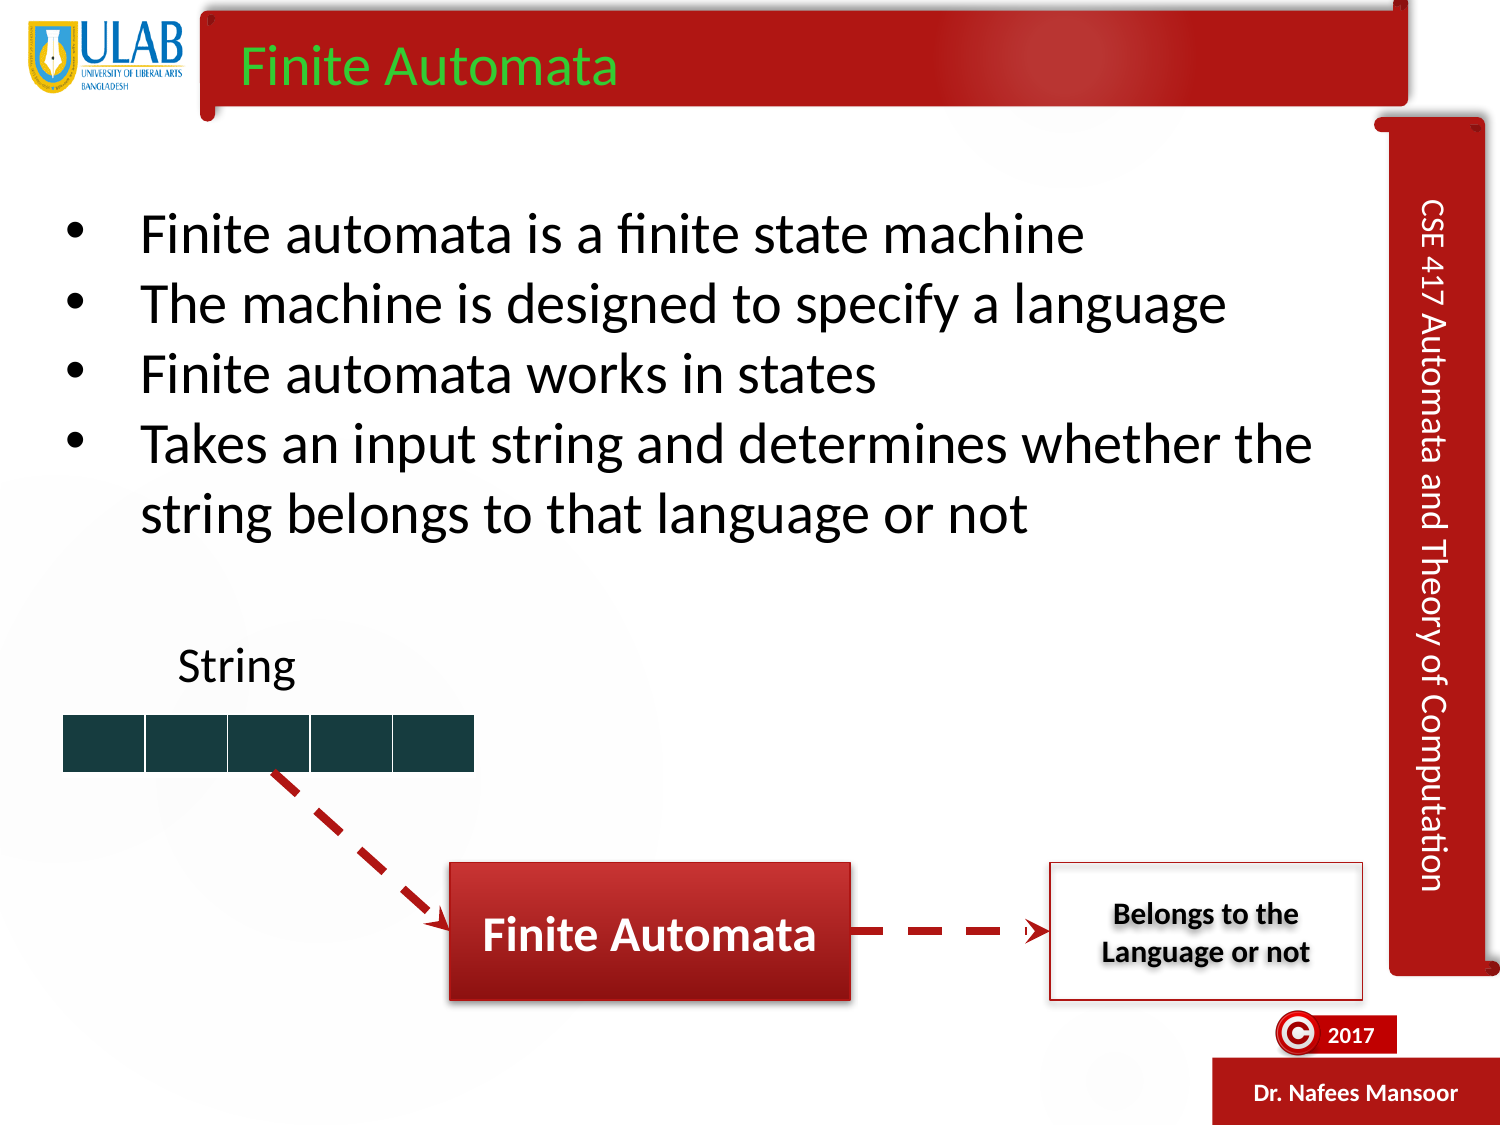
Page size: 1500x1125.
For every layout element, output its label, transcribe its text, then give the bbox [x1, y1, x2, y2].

table_header [228, 715, 309, 772]
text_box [272, 771, 451, 932]
table_header [63, 715, 144, 772]
text_box Finite Automata [225, 19, 1375, 126]
text_box String [162, 624, 313, 700]
text_box Belongs to the Language or not [1049, 862, 1363, 1000]
table_header [393, 715, 474, 772]
text_box Finite automata is a finite state machine The machine is designed to specify a language Finite automata works in states Takes an input string and determines whether the string belongs to that language or not [50, 187, 1450, 553]
picture [24, 12, 188, 99]
table_header [311, 715, 392, 770]
table_header [146, 715, 227, 772]
text_box Finite Automata [450, 862, 850, 1000]
picture [1271, 1007, 1325, 1061]
